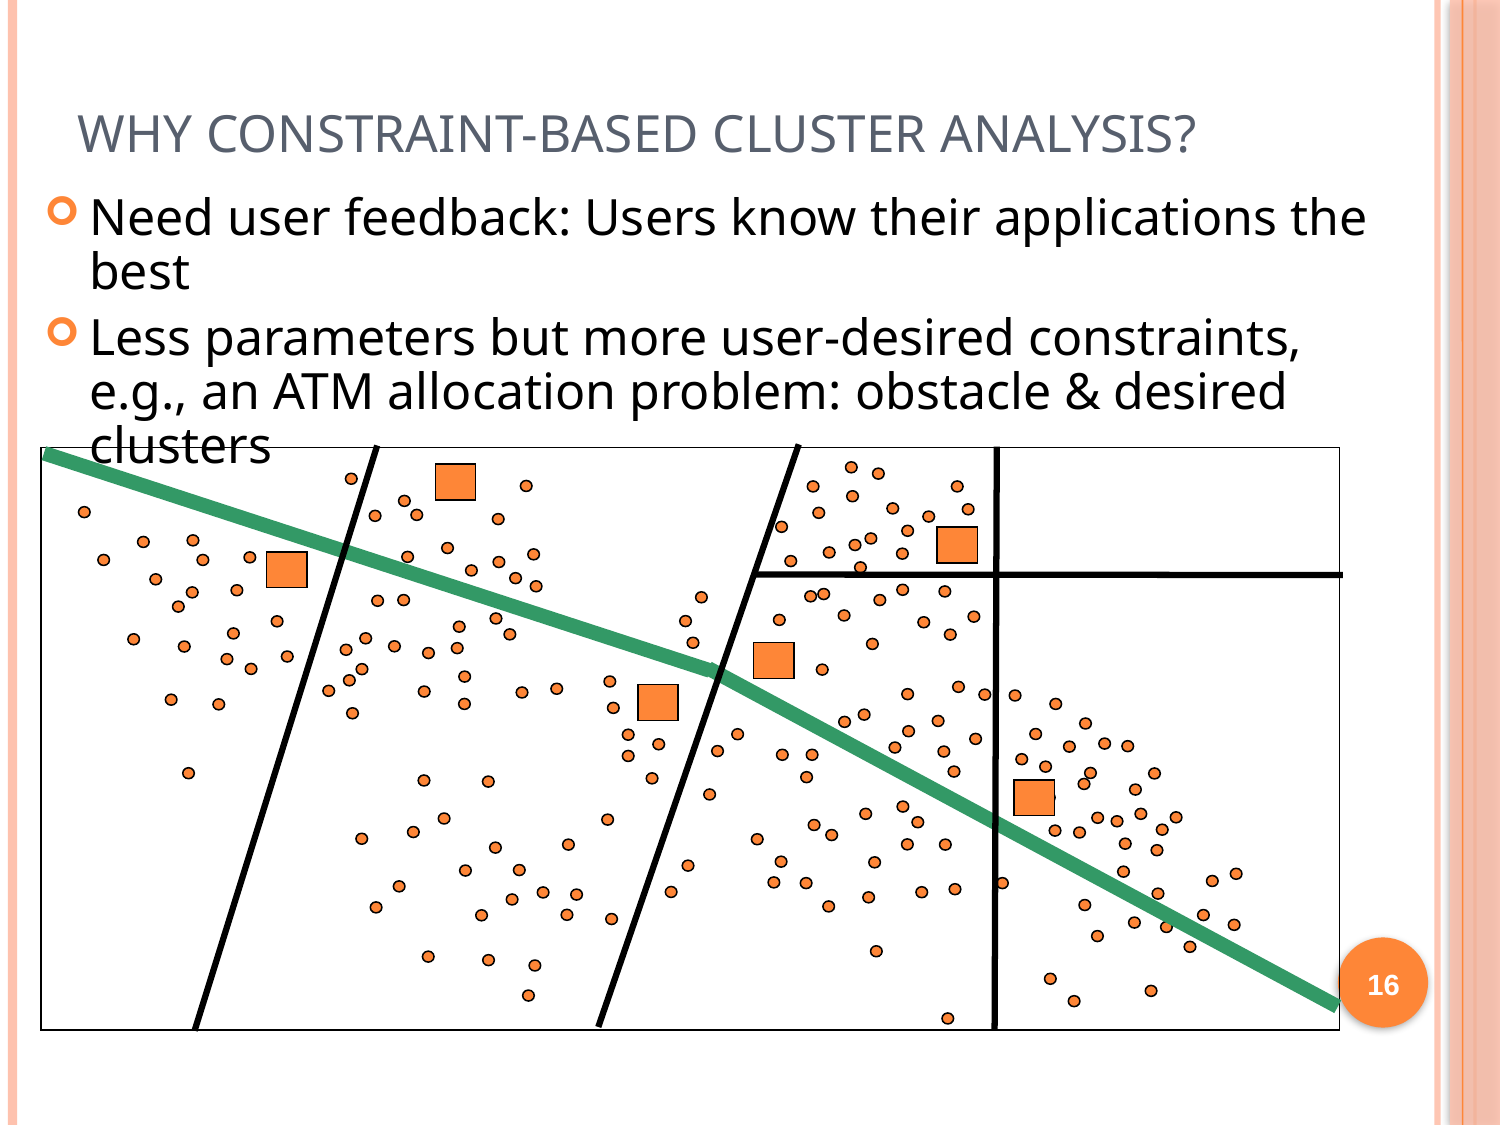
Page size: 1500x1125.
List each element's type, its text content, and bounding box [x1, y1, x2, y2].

title Why Constraint-Based Cluster Analysis? [62, 50, 1413, 175]
list Need user feedback: Users know their applications the best Less parameters but more user-desired constraints, e.g., an ATM allocation problem: obstacle & desired clusters [29, 184, 1424, 385]
slide_number 16 [1348, 940, 1434, 1026]
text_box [40, 443, 1344, 1032]
